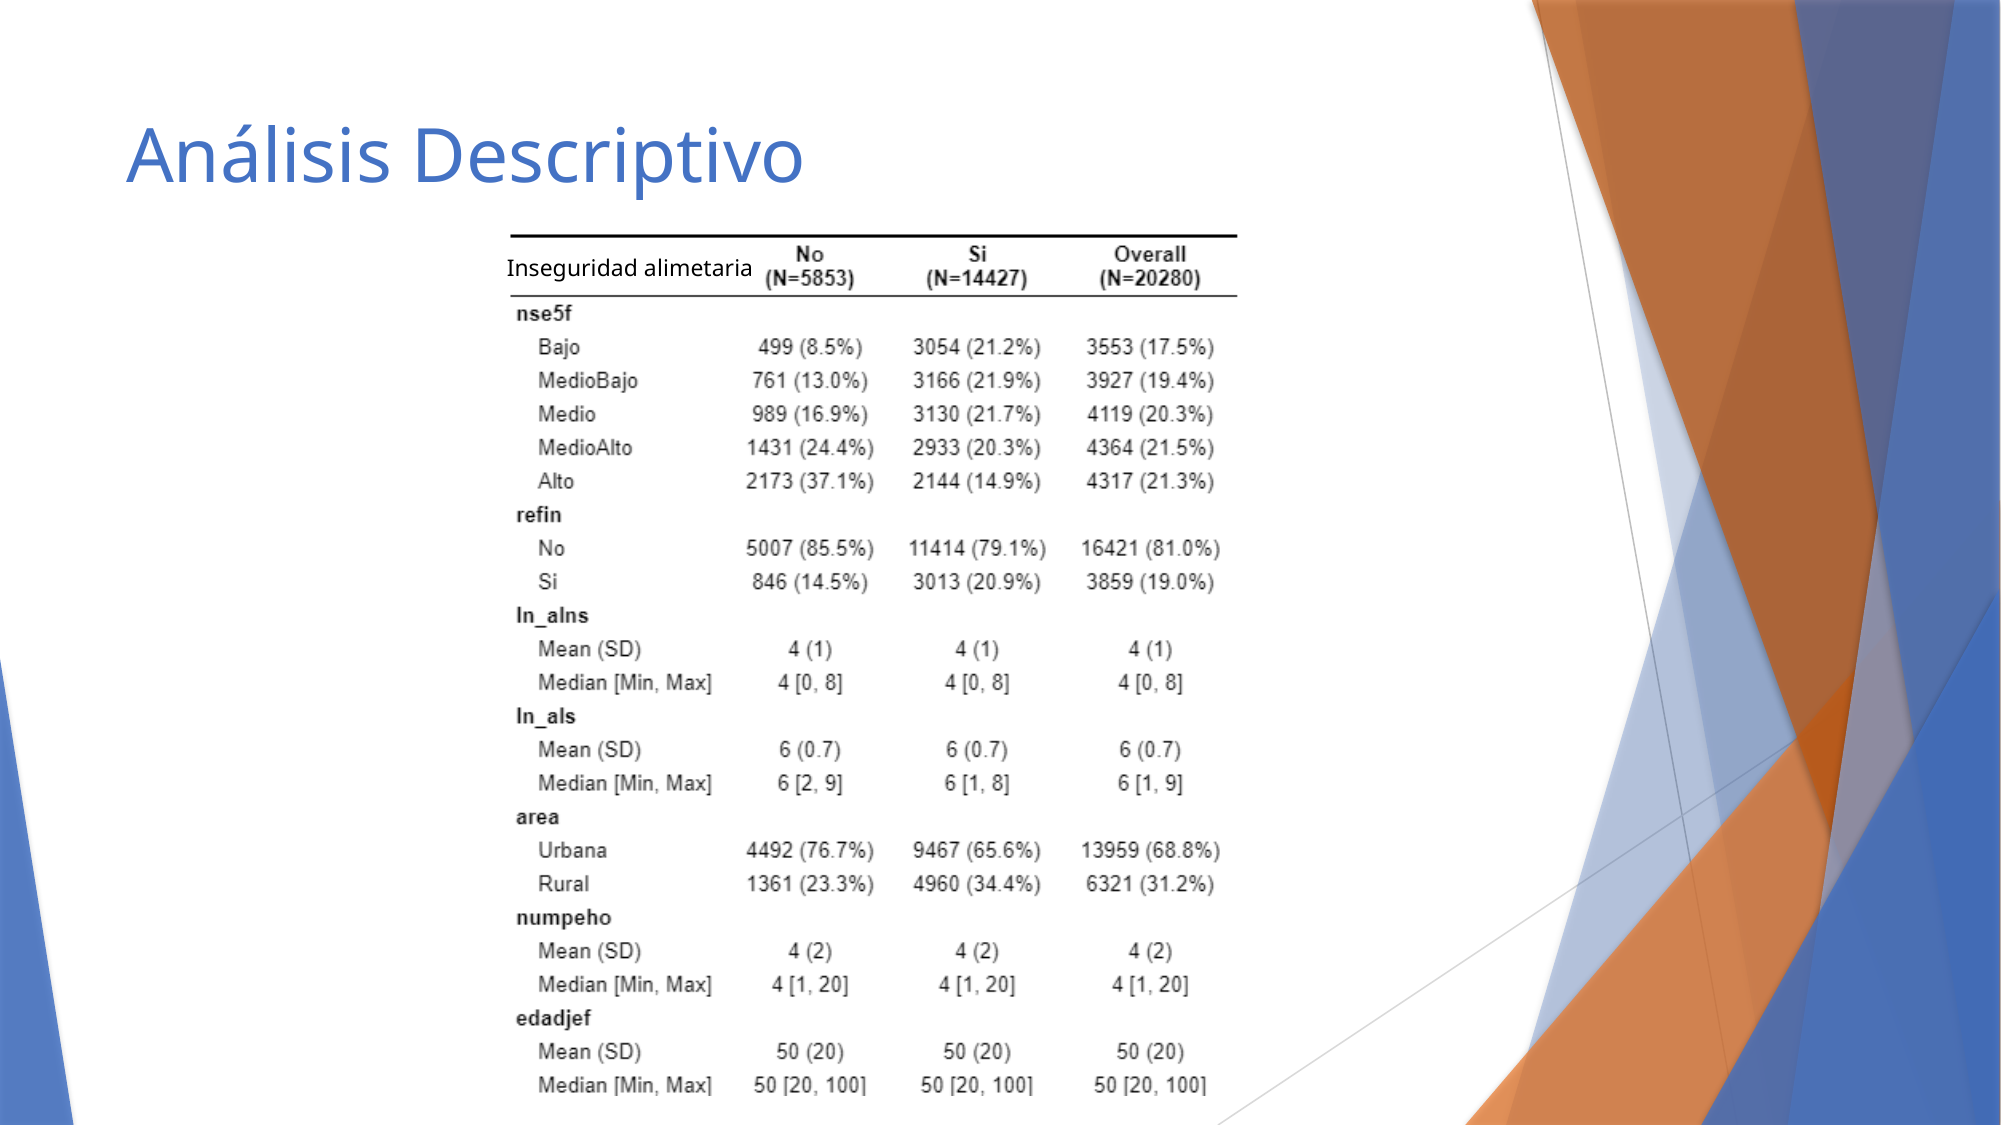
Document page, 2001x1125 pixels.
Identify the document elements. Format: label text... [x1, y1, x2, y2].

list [497, 221, 1251, 1096]
title Análisis Descriptivo [111, 99, 1522, 317]
